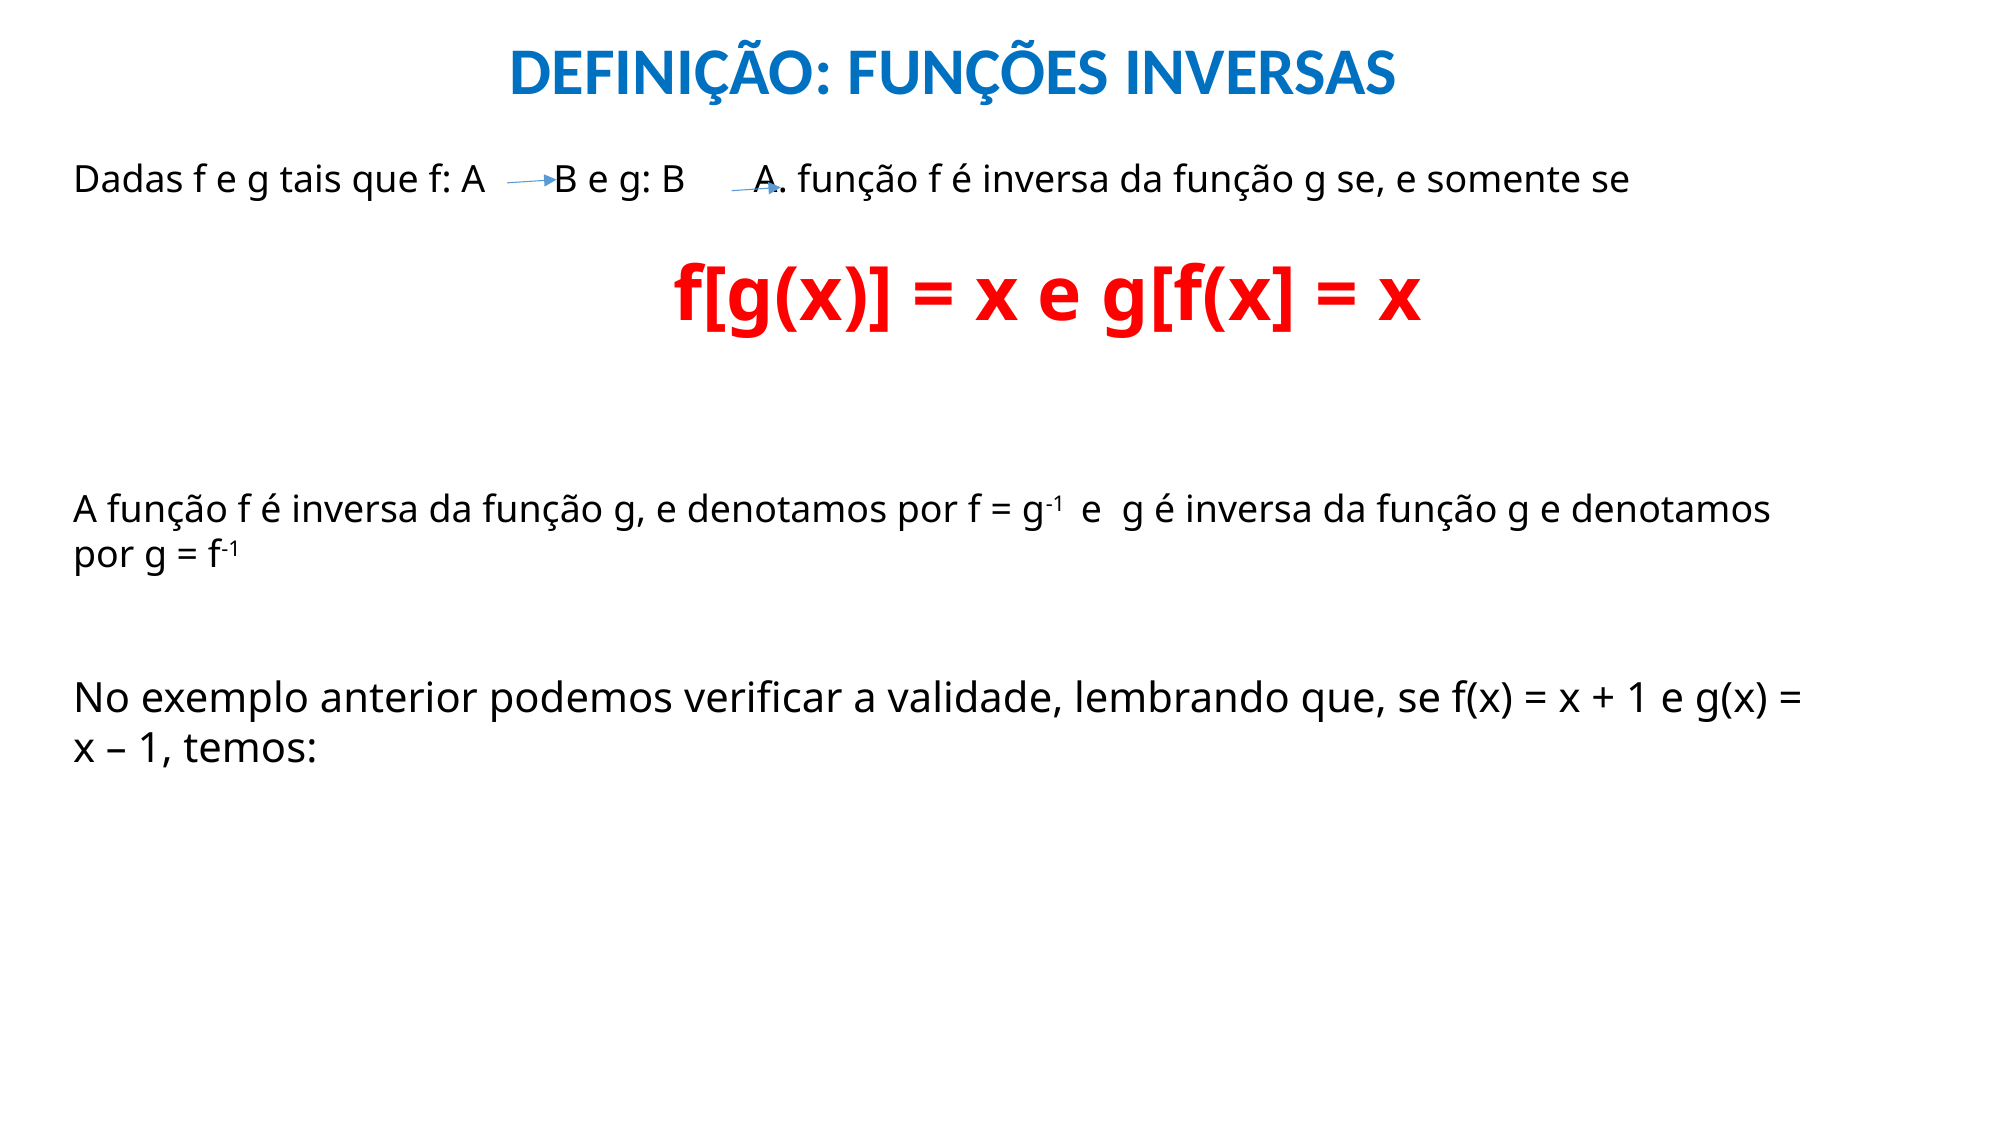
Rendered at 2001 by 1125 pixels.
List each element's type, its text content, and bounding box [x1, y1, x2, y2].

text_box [731, 187, 781, 191]
text_box DEFINIÇÃO: FUNÇÕES INVERSAS [315, 20, 1593, 116]
text_box Dadas f e g tais que f: A B e g: B A. função f é inversa da função g se, e somente se f[g(x)] = x e g[f(x] = x A função f é inversa da função g, e denotamos por f = g-1 e g é inversa da função g e denotamos por g = f-1 No exemplo anterior podemos verificar a validade, lembrando que, se f(x) = x + 1 e g(x) = x – 1, temos: [58, 147, 1850, 778]
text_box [507, 179, 557, 183]
